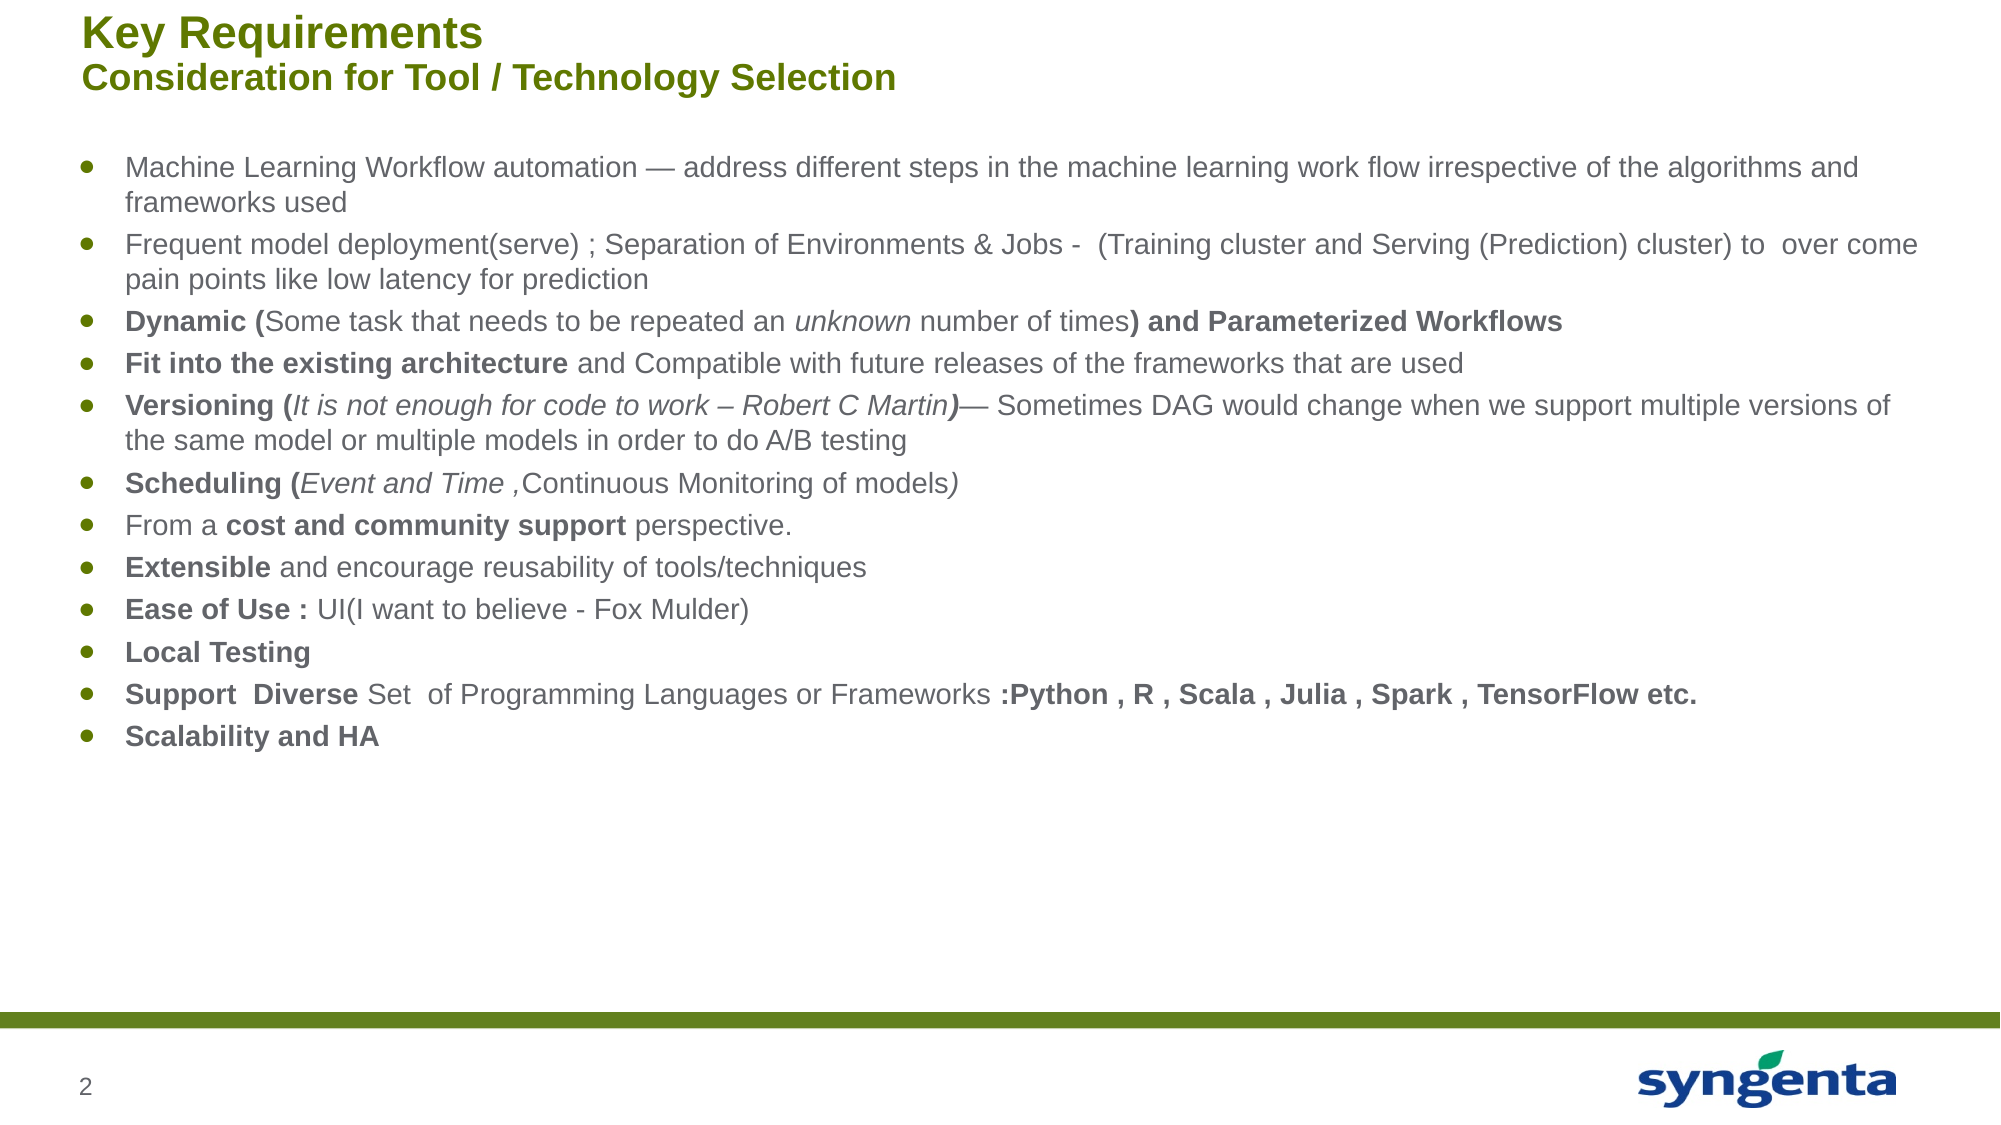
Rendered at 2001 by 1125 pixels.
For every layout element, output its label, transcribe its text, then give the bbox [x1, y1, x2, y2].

picture [0, 1012, 2000, 1125]
title Key Requirements Consideration for Tool / Technology Selection [81, 14, 1931, 149]
list Machine Learning Workflow automation — address different steps in the machine learning work flow irrespective of the algorithms and frameworks used Frequent model deployment(serve) ; Separation of Environments & Jobs - (Training cluster and Serving (Prediction) cluster) to over come pain points like low latency for prediction Dynamic (Some task that needs to be repeated an unknown number of times) and Parameterized Workflows Fit into the existing architecture and Compatible with future releases of the frameworks that are used Versioning (It is not enough for code to work – Robert C Martin)— Sometimes DAG would change when we support multiple versions of the same model or multiple models in order to do A/B testing Scheduling (Event and Time ,Continuous Monitoring of models) From a cost and community support perspective. Extensible and encourage reusability of tools/techniques Ease of Use : UI(I want to believe - Fox Mulder) Local Testing Support Diverse Set of Programming Languages or Frameworks :Python , R , Scala , Julia , Spark , TensorFlow etc. Scalability and HA [77, 147, 1929, 1008]
